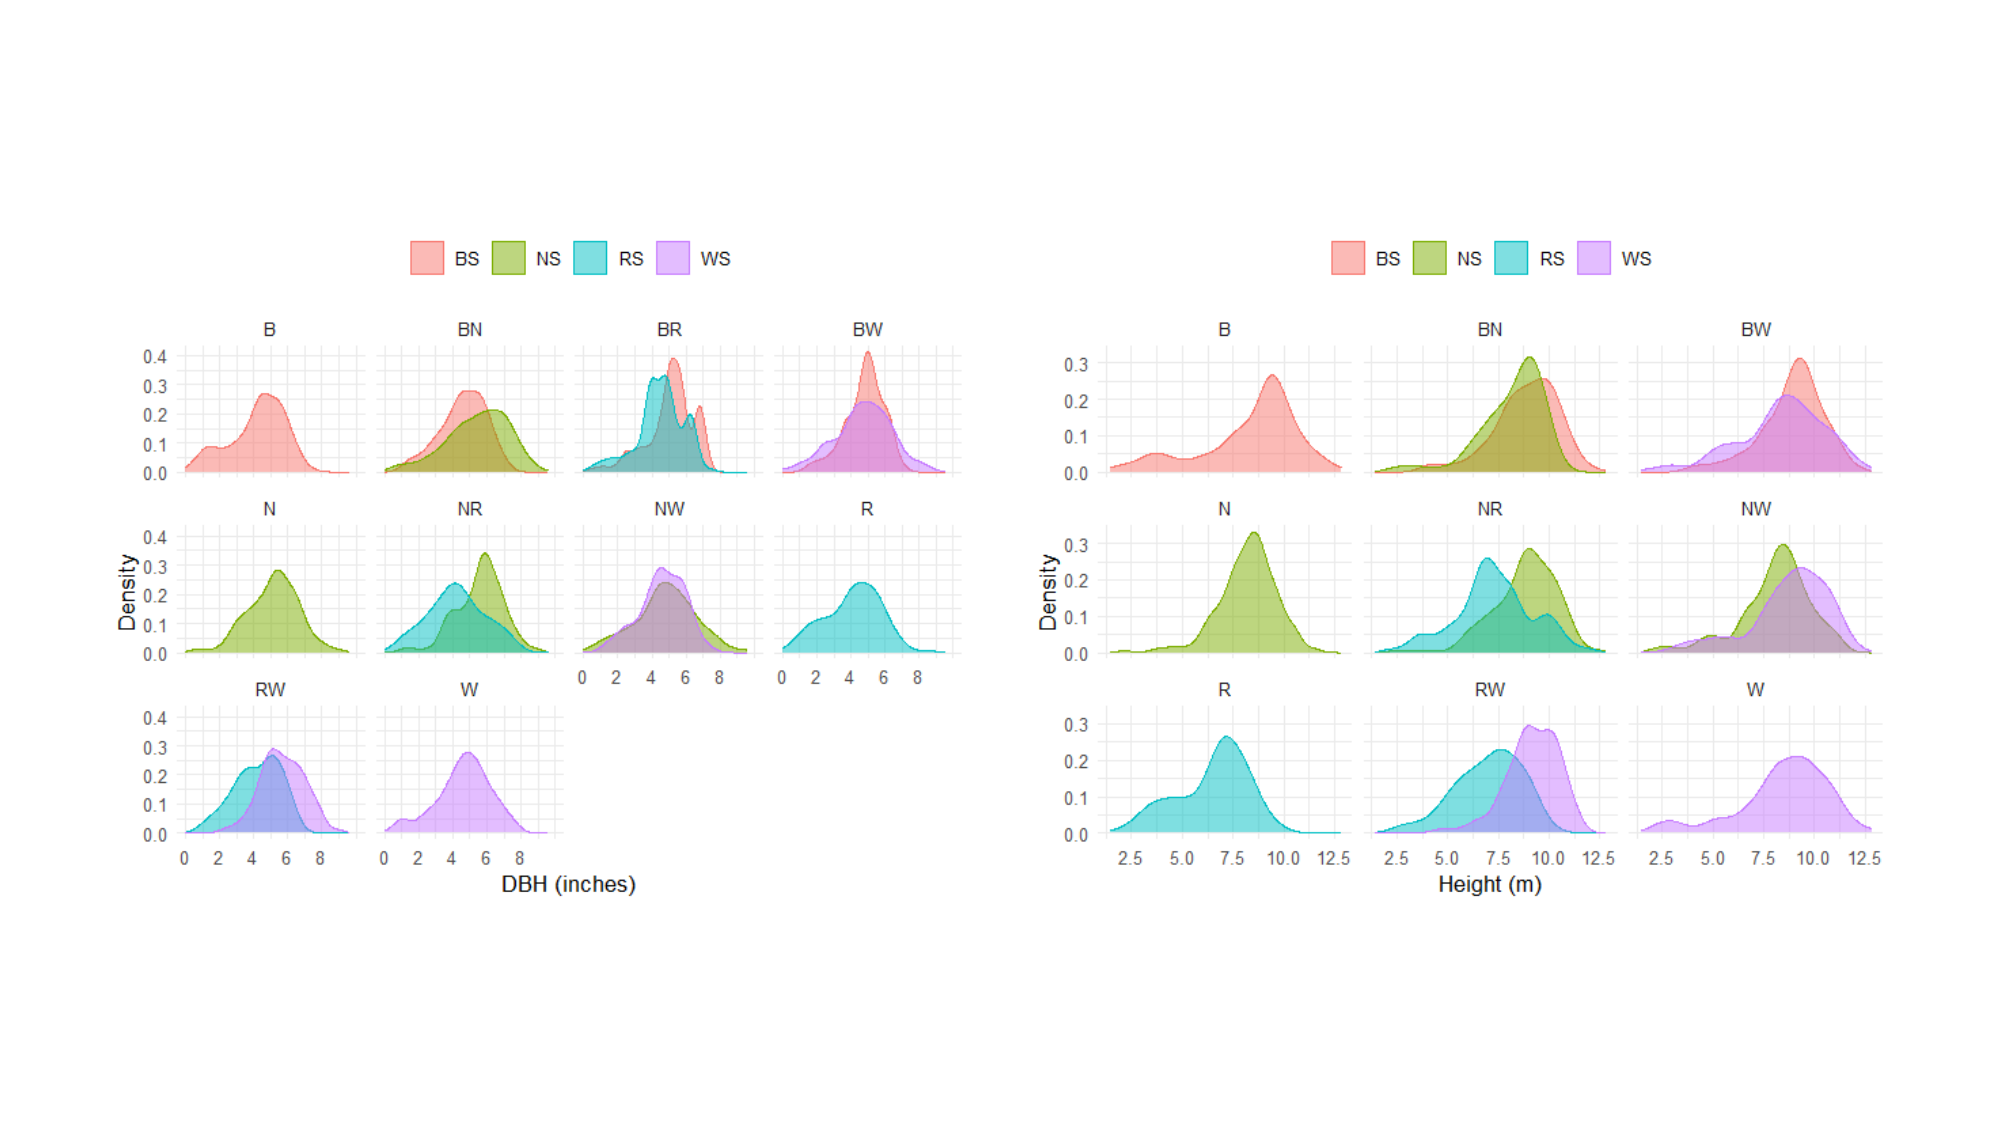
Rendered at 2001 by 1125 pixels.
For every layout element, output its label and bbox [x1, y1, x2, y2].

picture [104, 218, 975, 907]
picture [1025, 218, 1895, 907]
